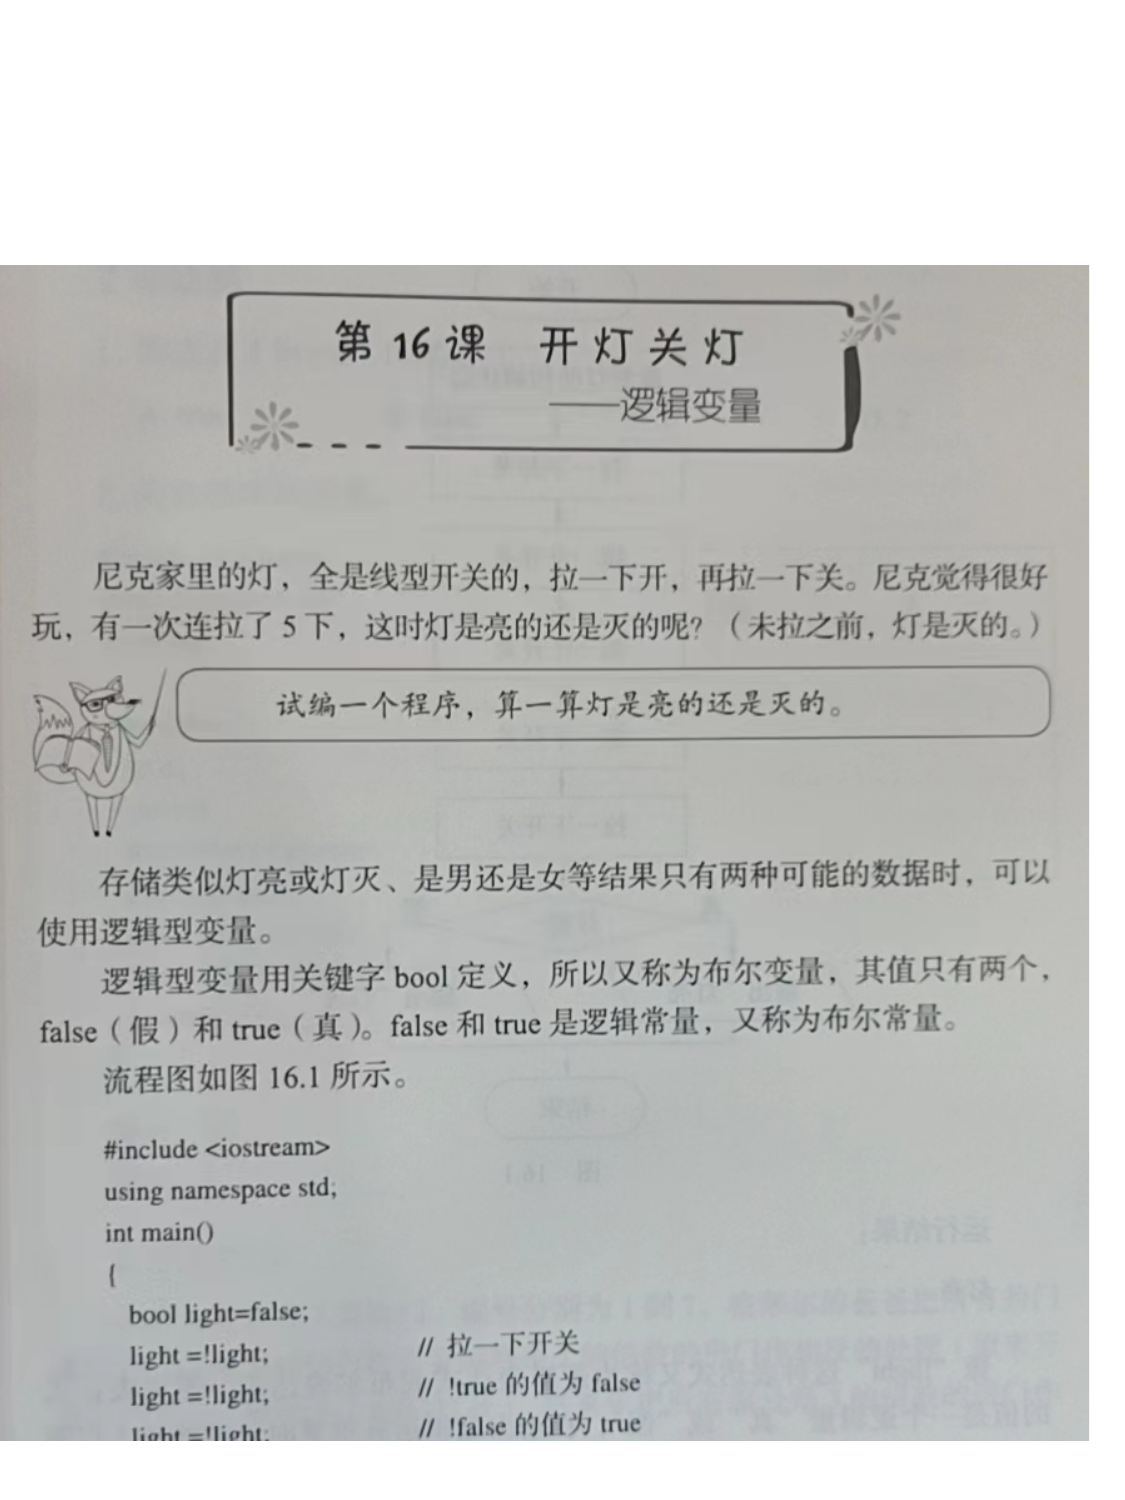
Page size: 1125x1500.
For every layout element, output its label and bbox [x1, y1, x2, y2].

picture [0, 265, 1098, 1441]
